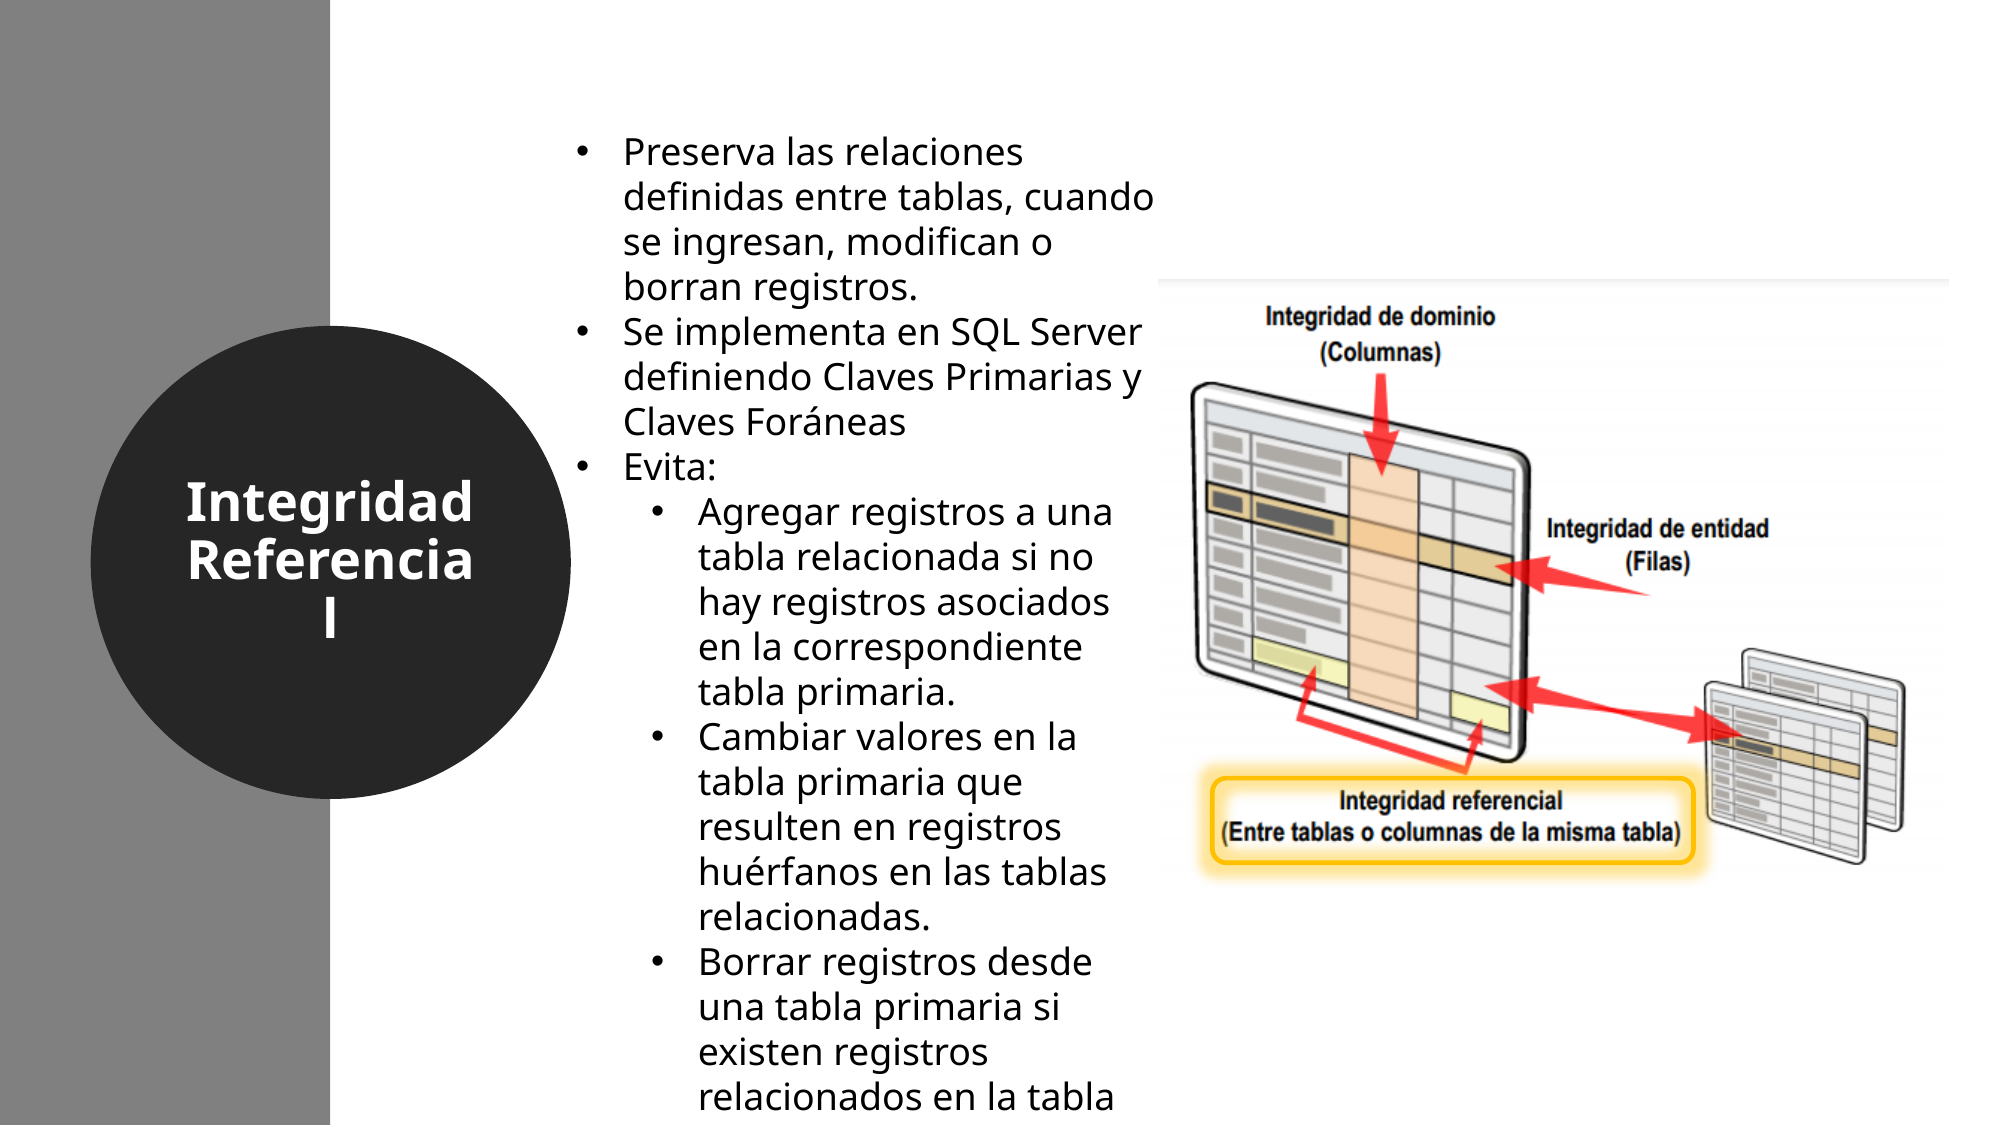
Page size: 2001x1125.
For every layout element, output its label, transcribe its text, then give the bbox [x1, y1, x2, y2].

picture [1158, 279, 1949, 874]
text_box Integridad Referencial [105, 340, 557, 785]
text_box Preserva las relaciones definidas entre tablas, cuando se ingresan, modifican o borran registros. Se implementa en SQL Server definiendo Claves Primarias y Claves Foráneas Evita: Agregar registros a una tabla relacionada si no hay registros asociados en la correspondiente tabla primaria. Cambiar valores en la tabla primaria que resulten en registros huérfanos en las tablas relacionadas. Borrar registros desde una tabla primaria si existen registros relacionados en la tabla ajena [561, 120, 1179, 1125]
text_box [0, 0, 331, 1125]
